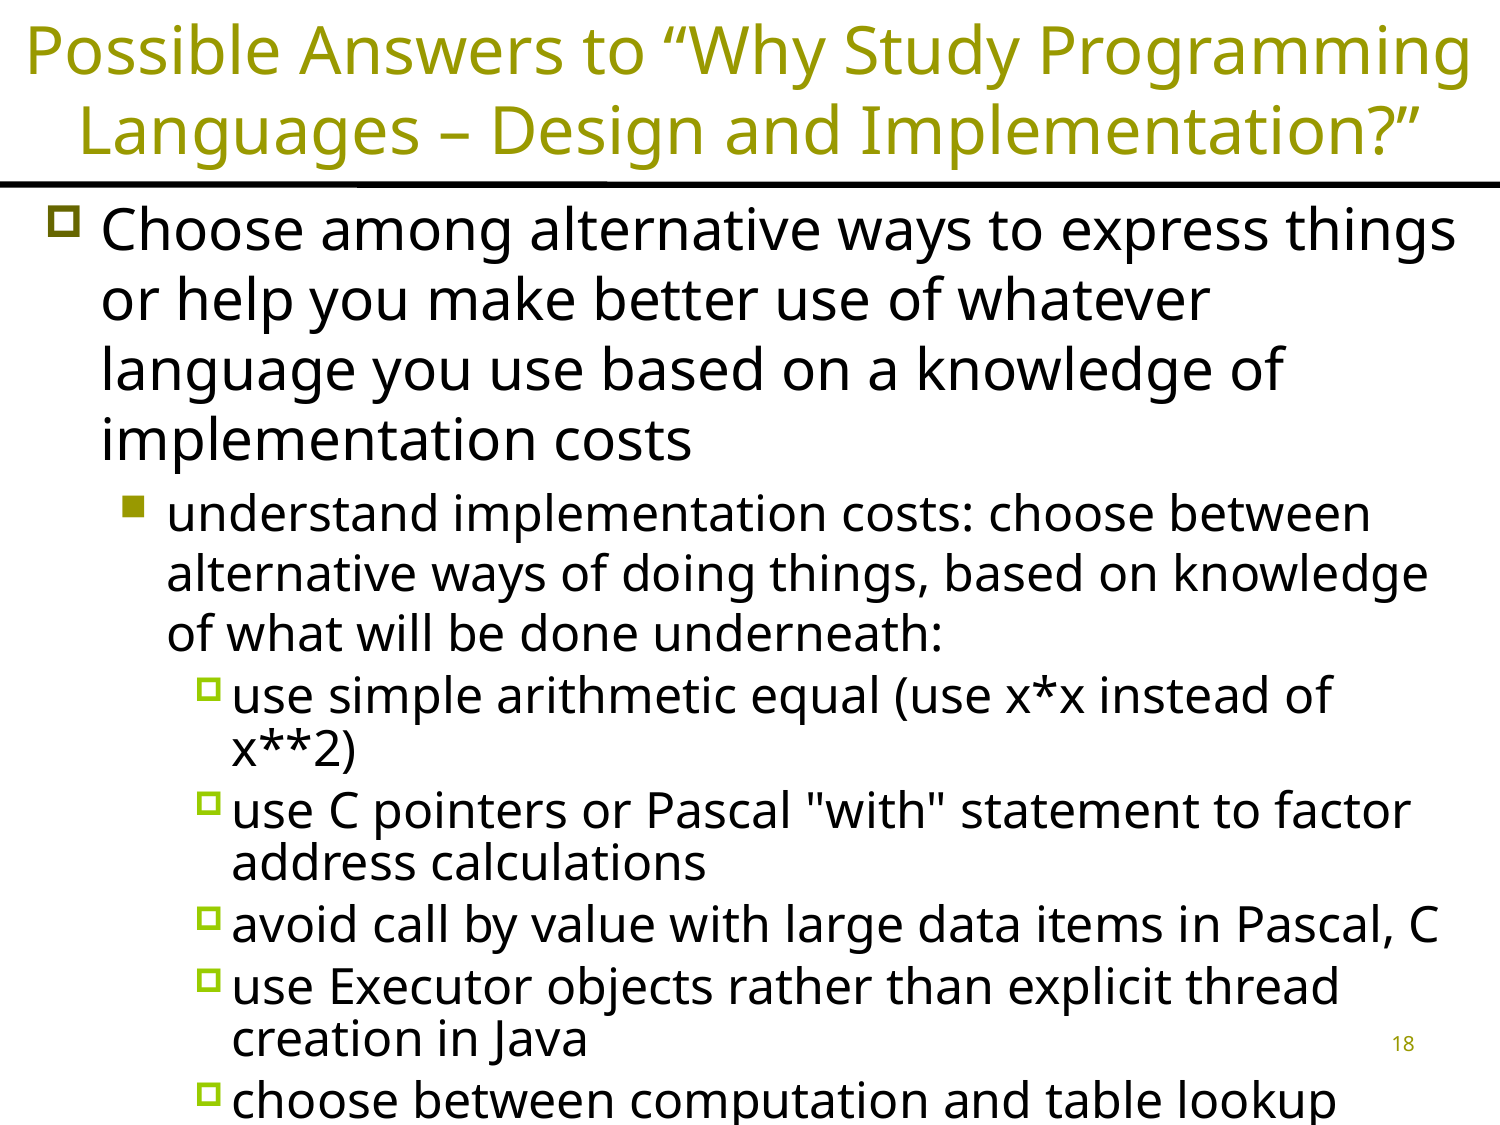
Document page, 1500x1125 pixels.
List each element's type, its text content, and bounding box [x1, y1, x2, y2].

text_box Possible Answers to “Why Study Programming Languages – Design and Implementation?” [0, 0, 1500, 175]
list Choose among alternative ways to express things or help you make better use of whatever language you use based on a knowledge of implementation costs understand implementation costs: choose between alternative ways of doing things, based on knowledge of what will be done underneath: use simple arithmetic equal (use x*x instead of x**2) use C pointers or Pascal "with" statement to factor address calculations avoid call by value with large data items in Pascal, C use Executor objects rather than explicit thread creation in Java choose between computation and table lookup [29, 184, 1483, 935]
slide_number 18 [1079, 1022, 1430, 1099]
